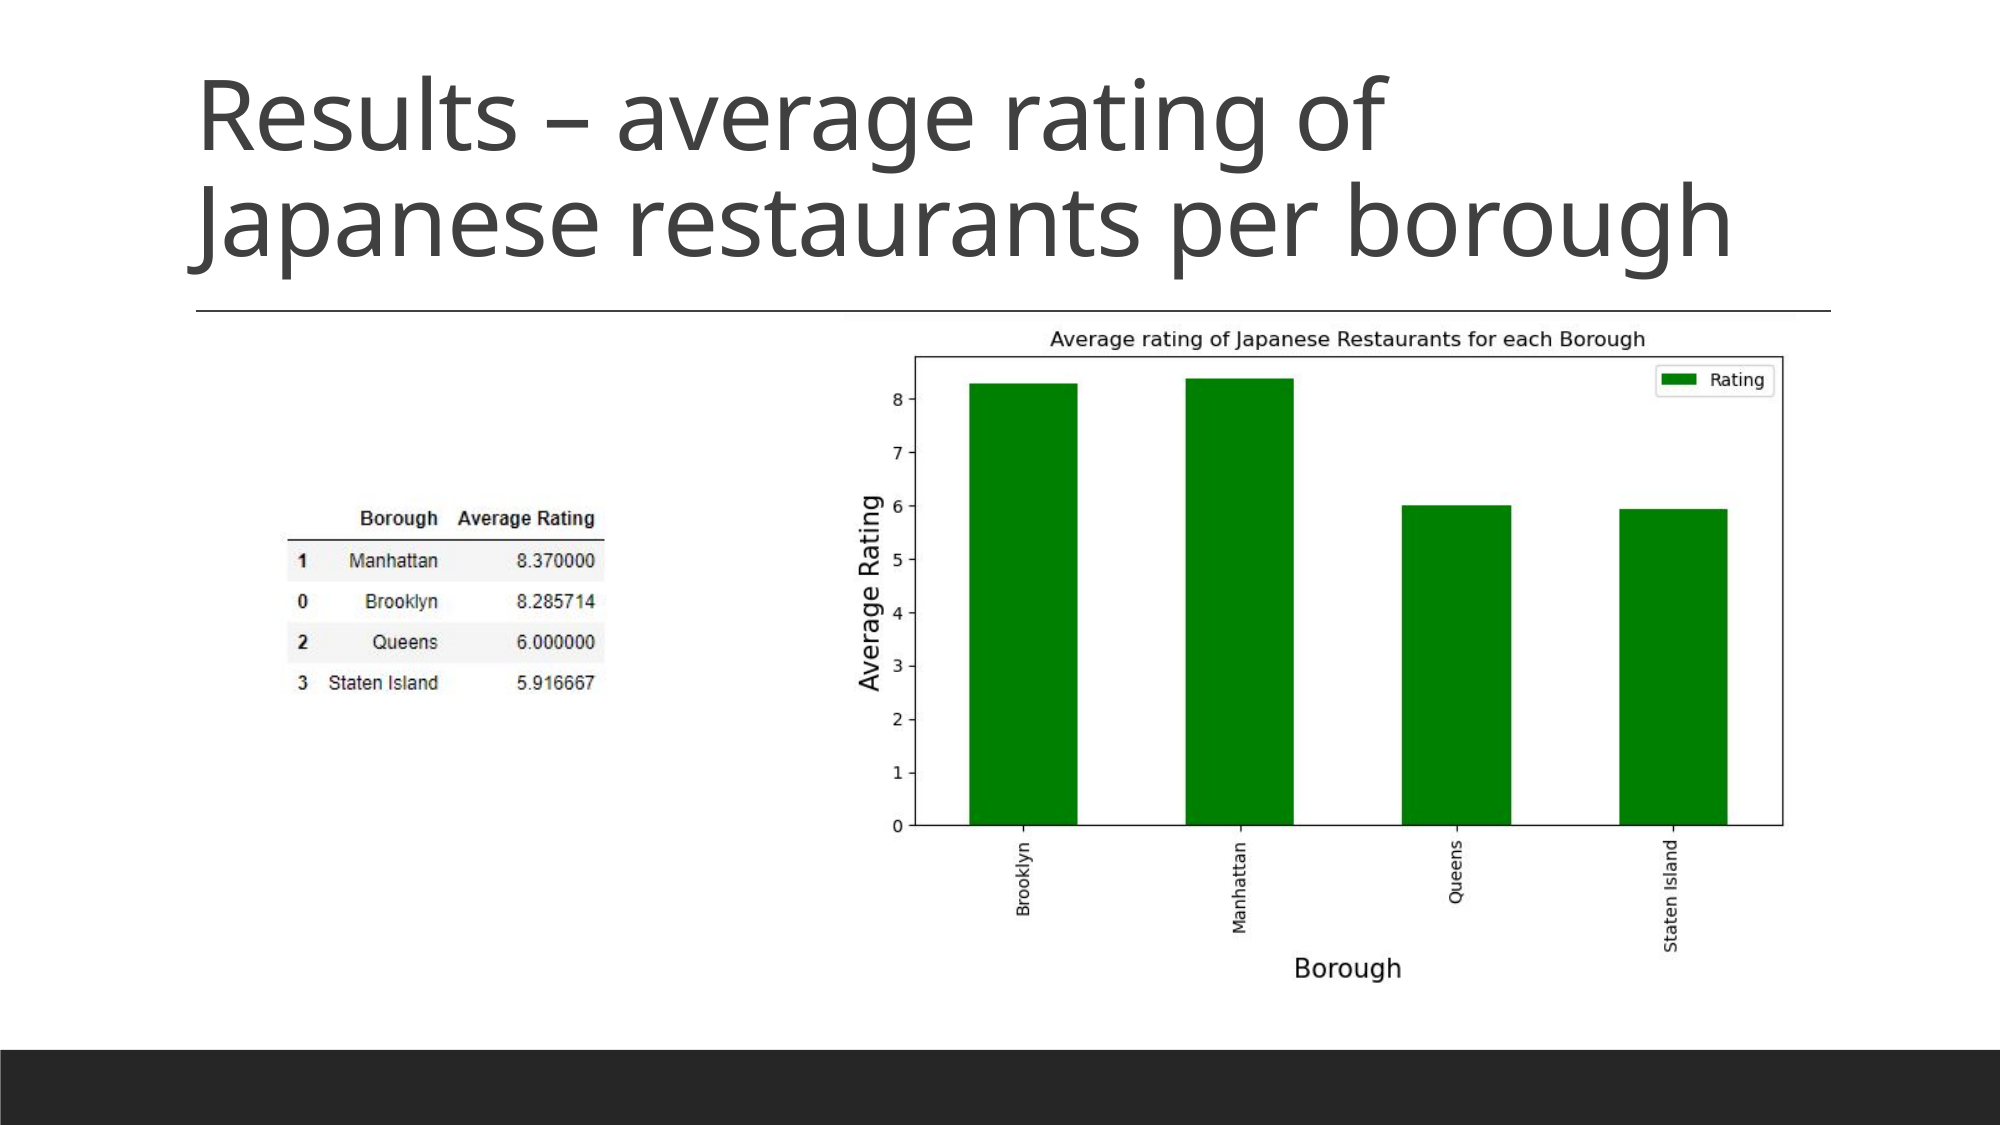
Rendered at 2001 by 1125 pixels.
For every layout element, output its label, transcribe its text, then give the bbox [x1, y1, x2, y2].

picture [280, 494, 612, 716]
title Results – average rating of Japanese restaurants per borough [180, 47, 1830, 285]
picture [844, 313, 1796, 984]
